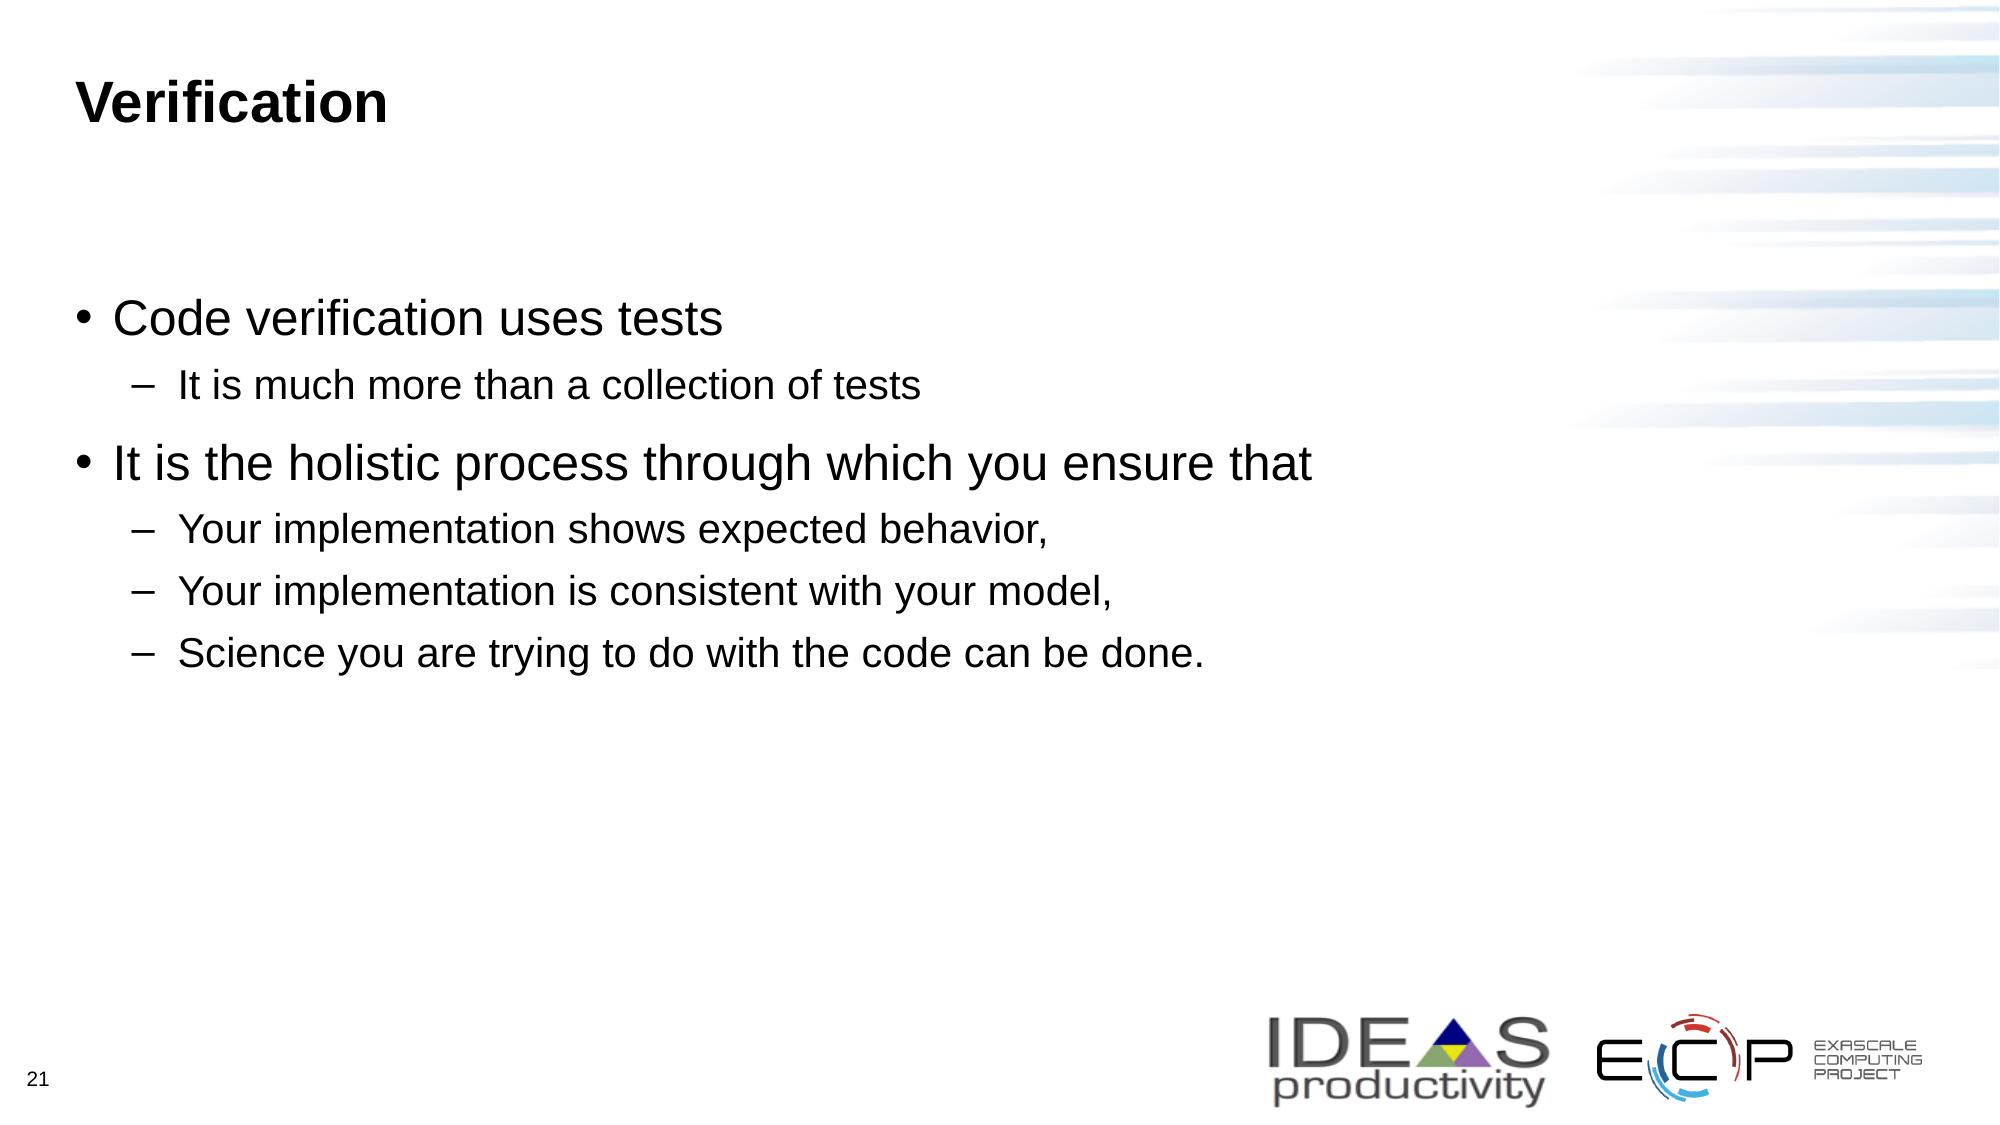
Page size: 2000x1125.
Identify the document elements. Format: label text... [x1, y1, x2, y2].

picture [1597, 1014, 1922, 1102]
title Verification [59, 67, 1926, 218]
picture [1257, 1009, 1560, 1115]
list Code verification uses tests It is much more than a collection of tests It is the holistic process through which you ensure that Your implementation shows expected behavior, Your implementation is consistent with your model, Science you are trying to do with the code can be done. [59, 284, 1926, 950]
picture [1531, 0, 2000, 669]
